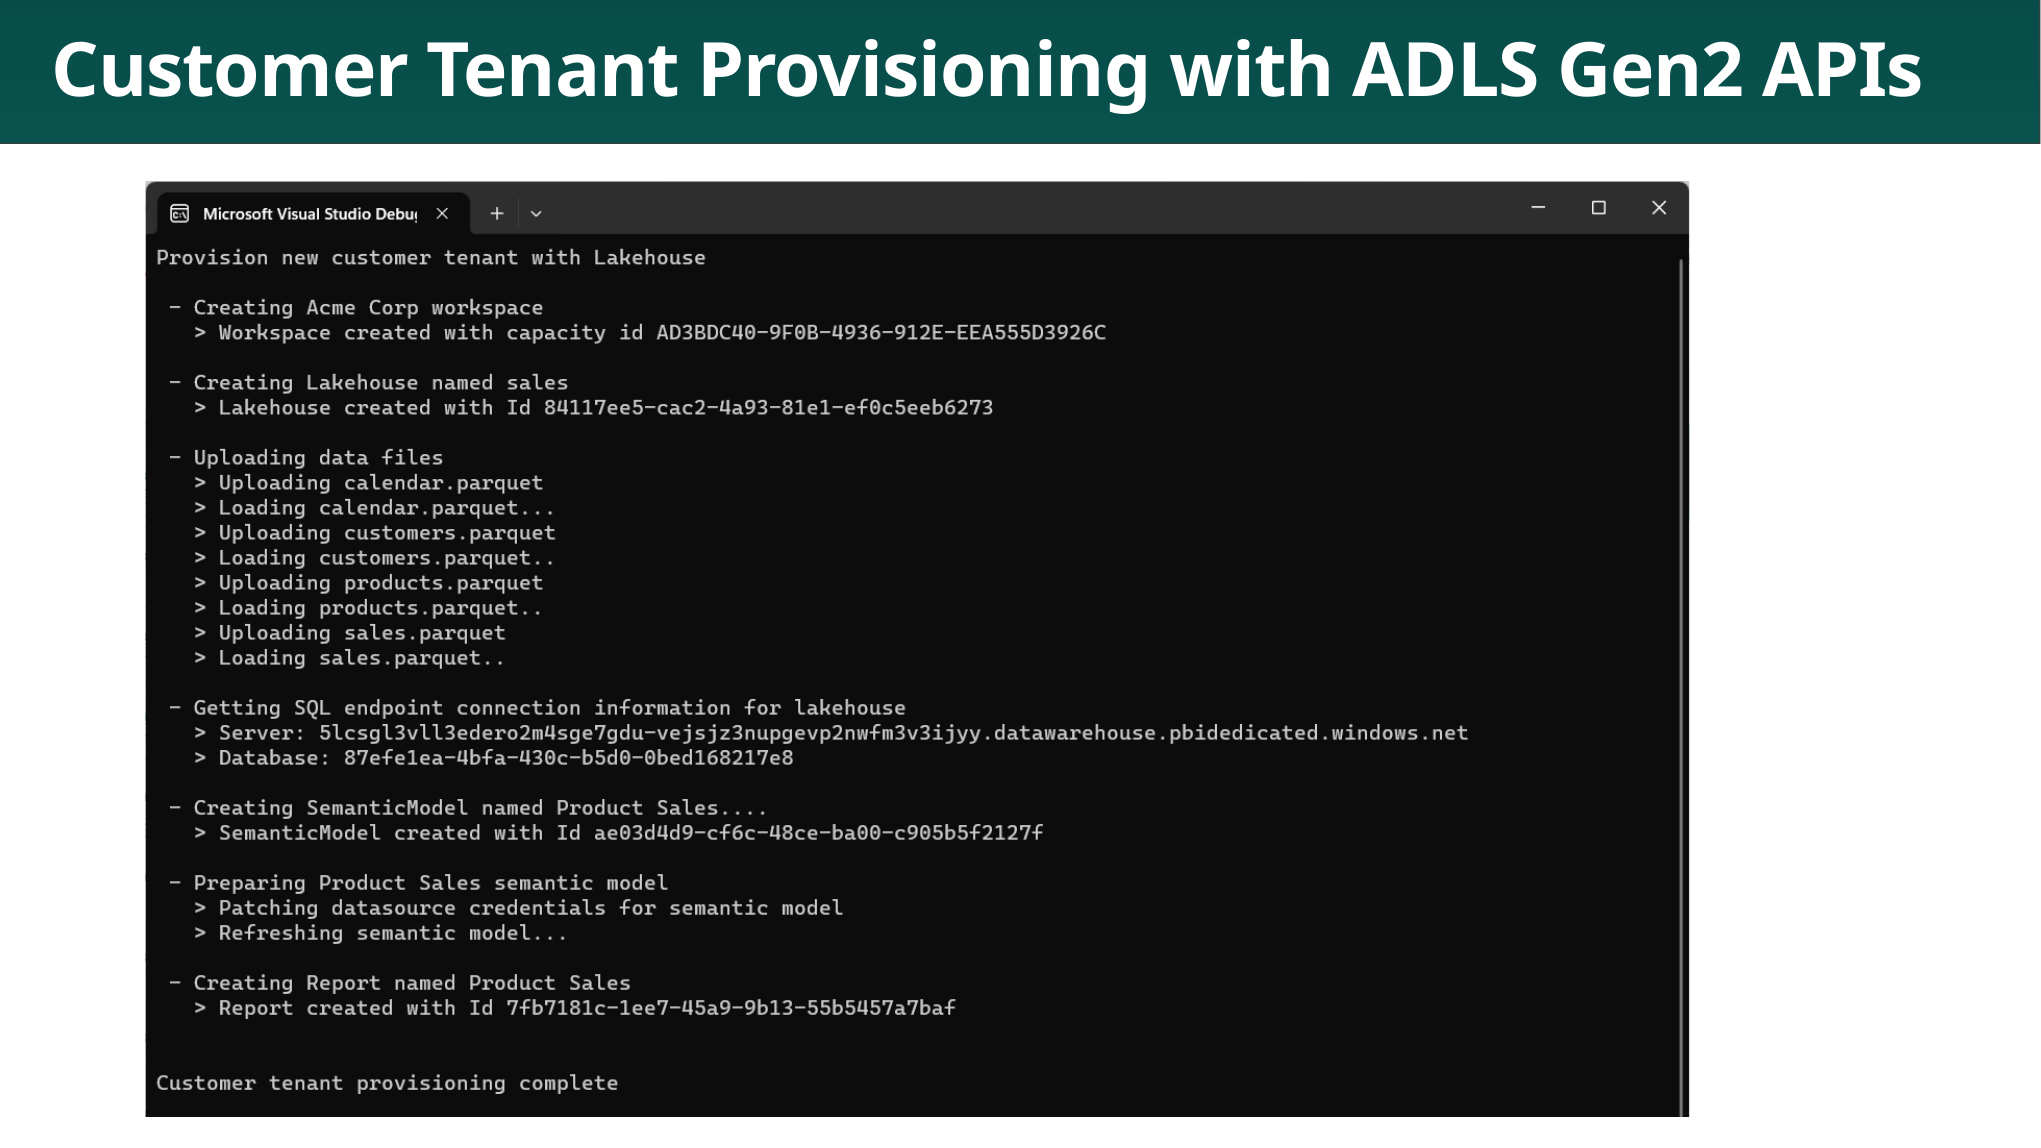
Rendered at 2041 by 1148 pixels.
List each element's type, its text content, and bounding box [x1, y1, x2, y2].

title Customer Tenant Provisioning with ADLS Gen2 APIs [51, 31, 1988, 113]
picture [145, 181, 1690, 1117]
